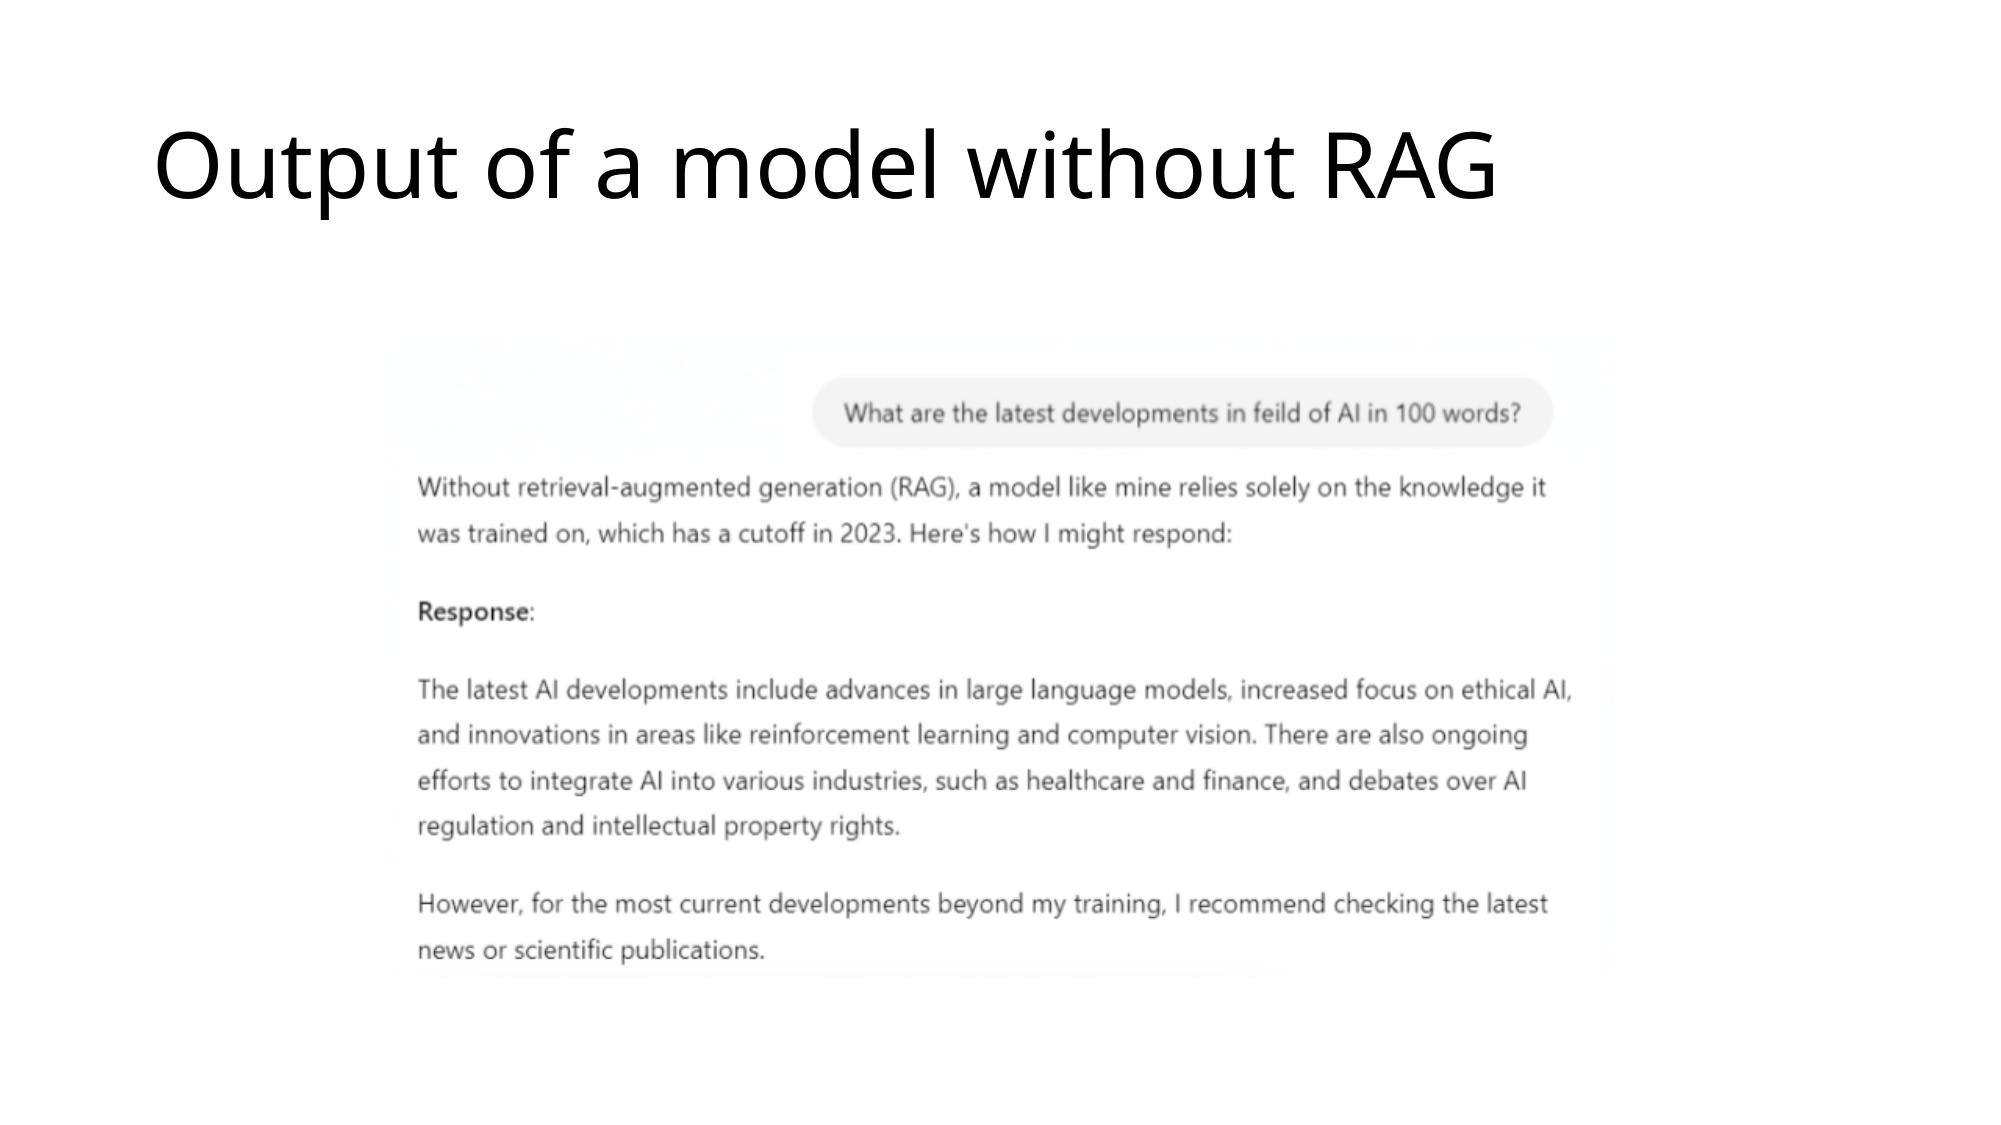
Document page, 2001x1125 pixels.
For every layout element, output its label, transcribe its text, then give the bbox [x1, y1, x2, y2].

title Output of a model without RAG [137, 59, 1863, 278]
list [384, 335, 1616, 978]
